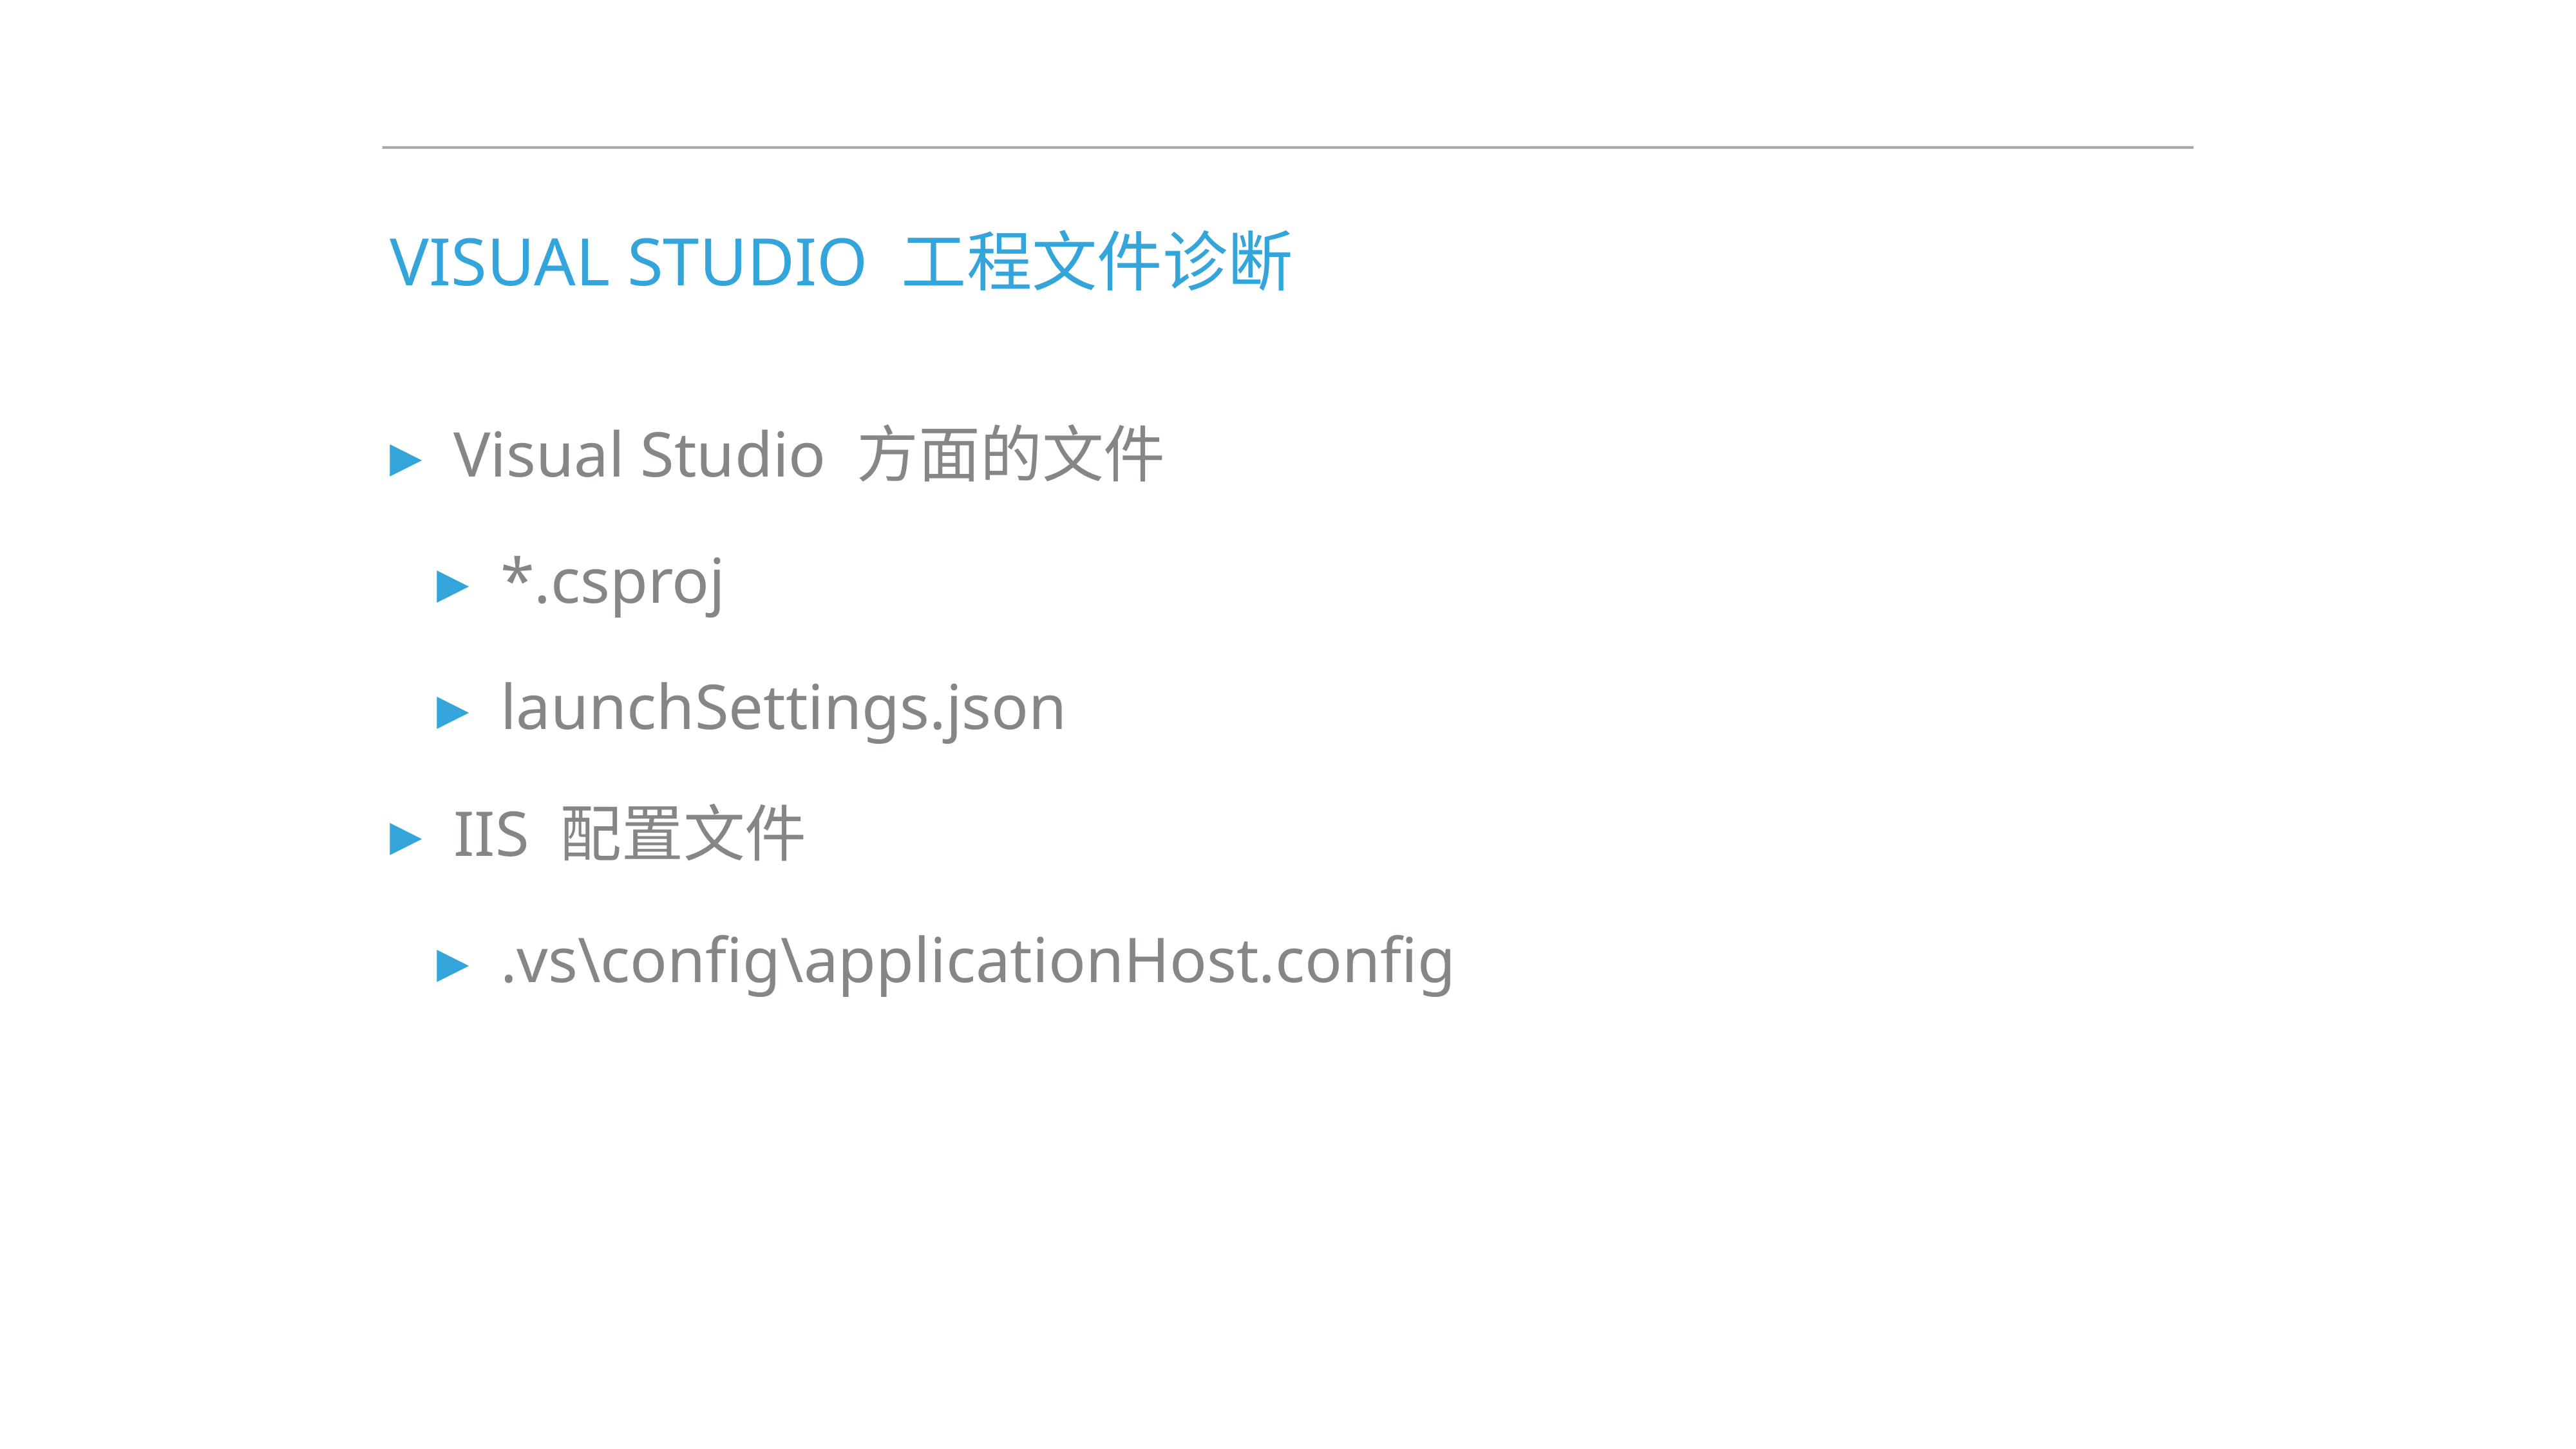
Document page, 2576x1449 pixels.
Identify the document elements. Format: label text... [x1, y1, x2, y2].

title Visual Studio 工程文件诊断 [382, 227, 2194, 336]
list Visual Studio 方面的文件 *.csproj launchSettings.json IIS 配置文件 .vs\config\applicationHost.config [382, 407, 2194, 1316]
